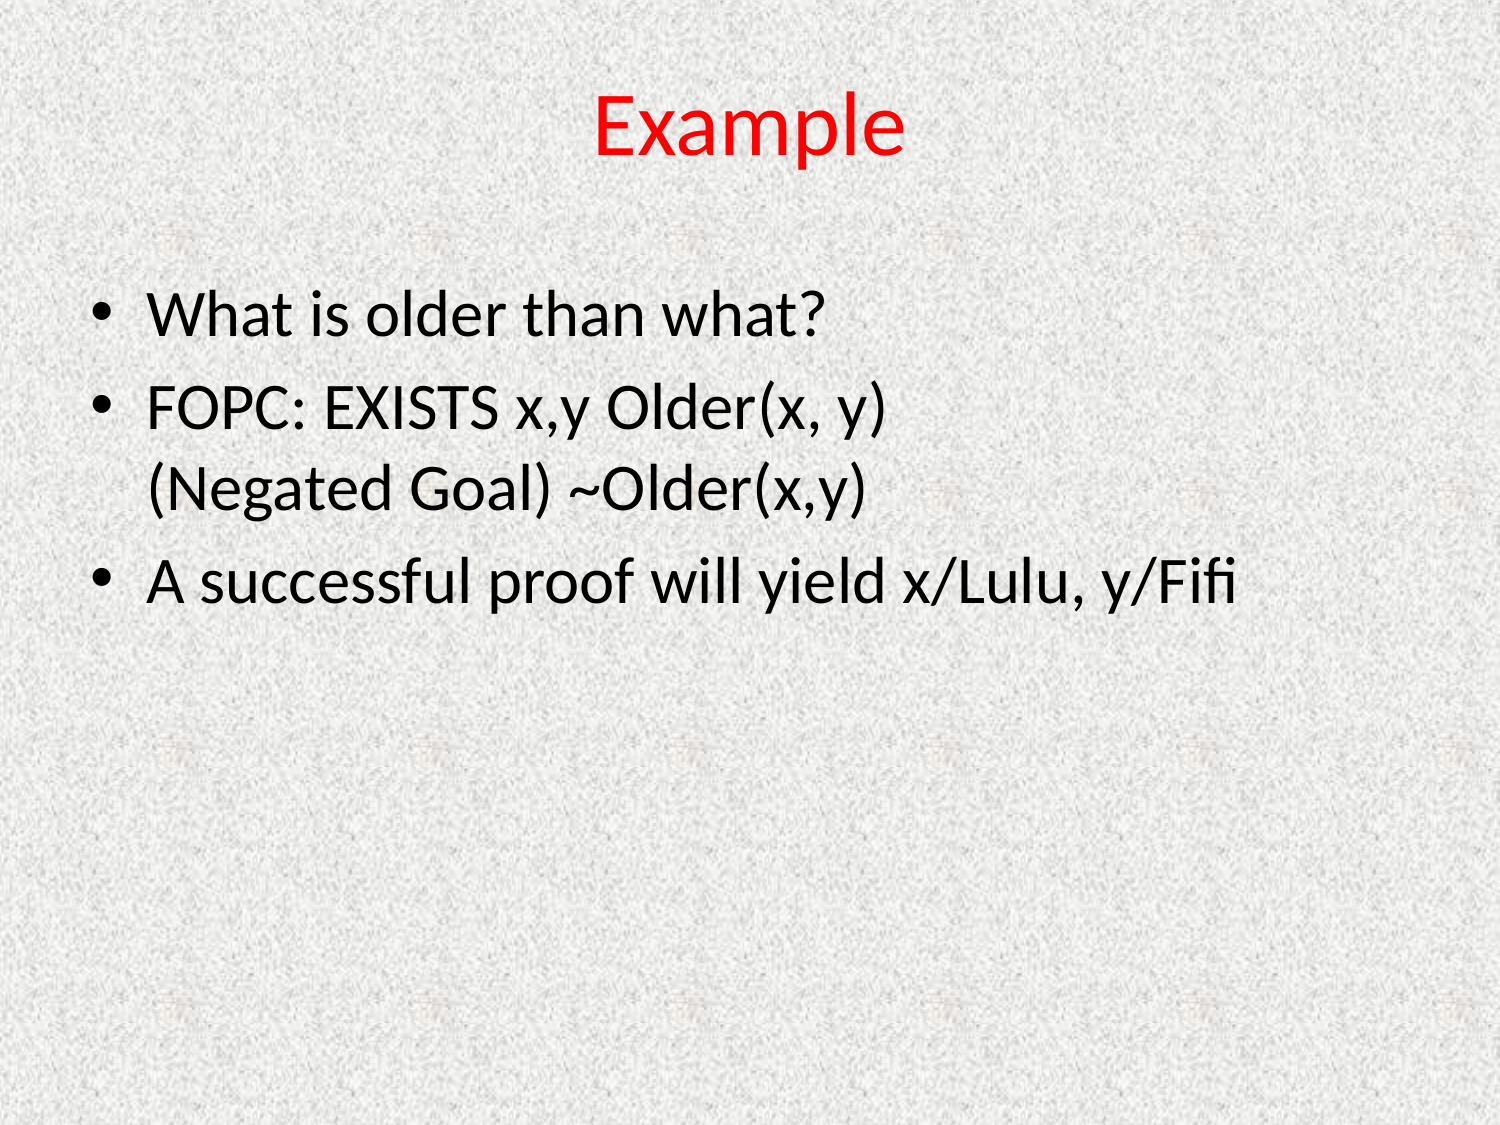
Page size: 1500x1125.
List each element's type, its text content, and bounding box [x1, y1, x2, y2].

title Example [75, 24, 1425, 213]
picture [0, 0, 1500, 1125]
list What is older than what? FOPC: EXISTS x,y Older(x, y) (Negated Goal) ~Older(x,y) A successful proof will yield x/Lulu, y/Fifi [75, 262, 1425, 1005]
